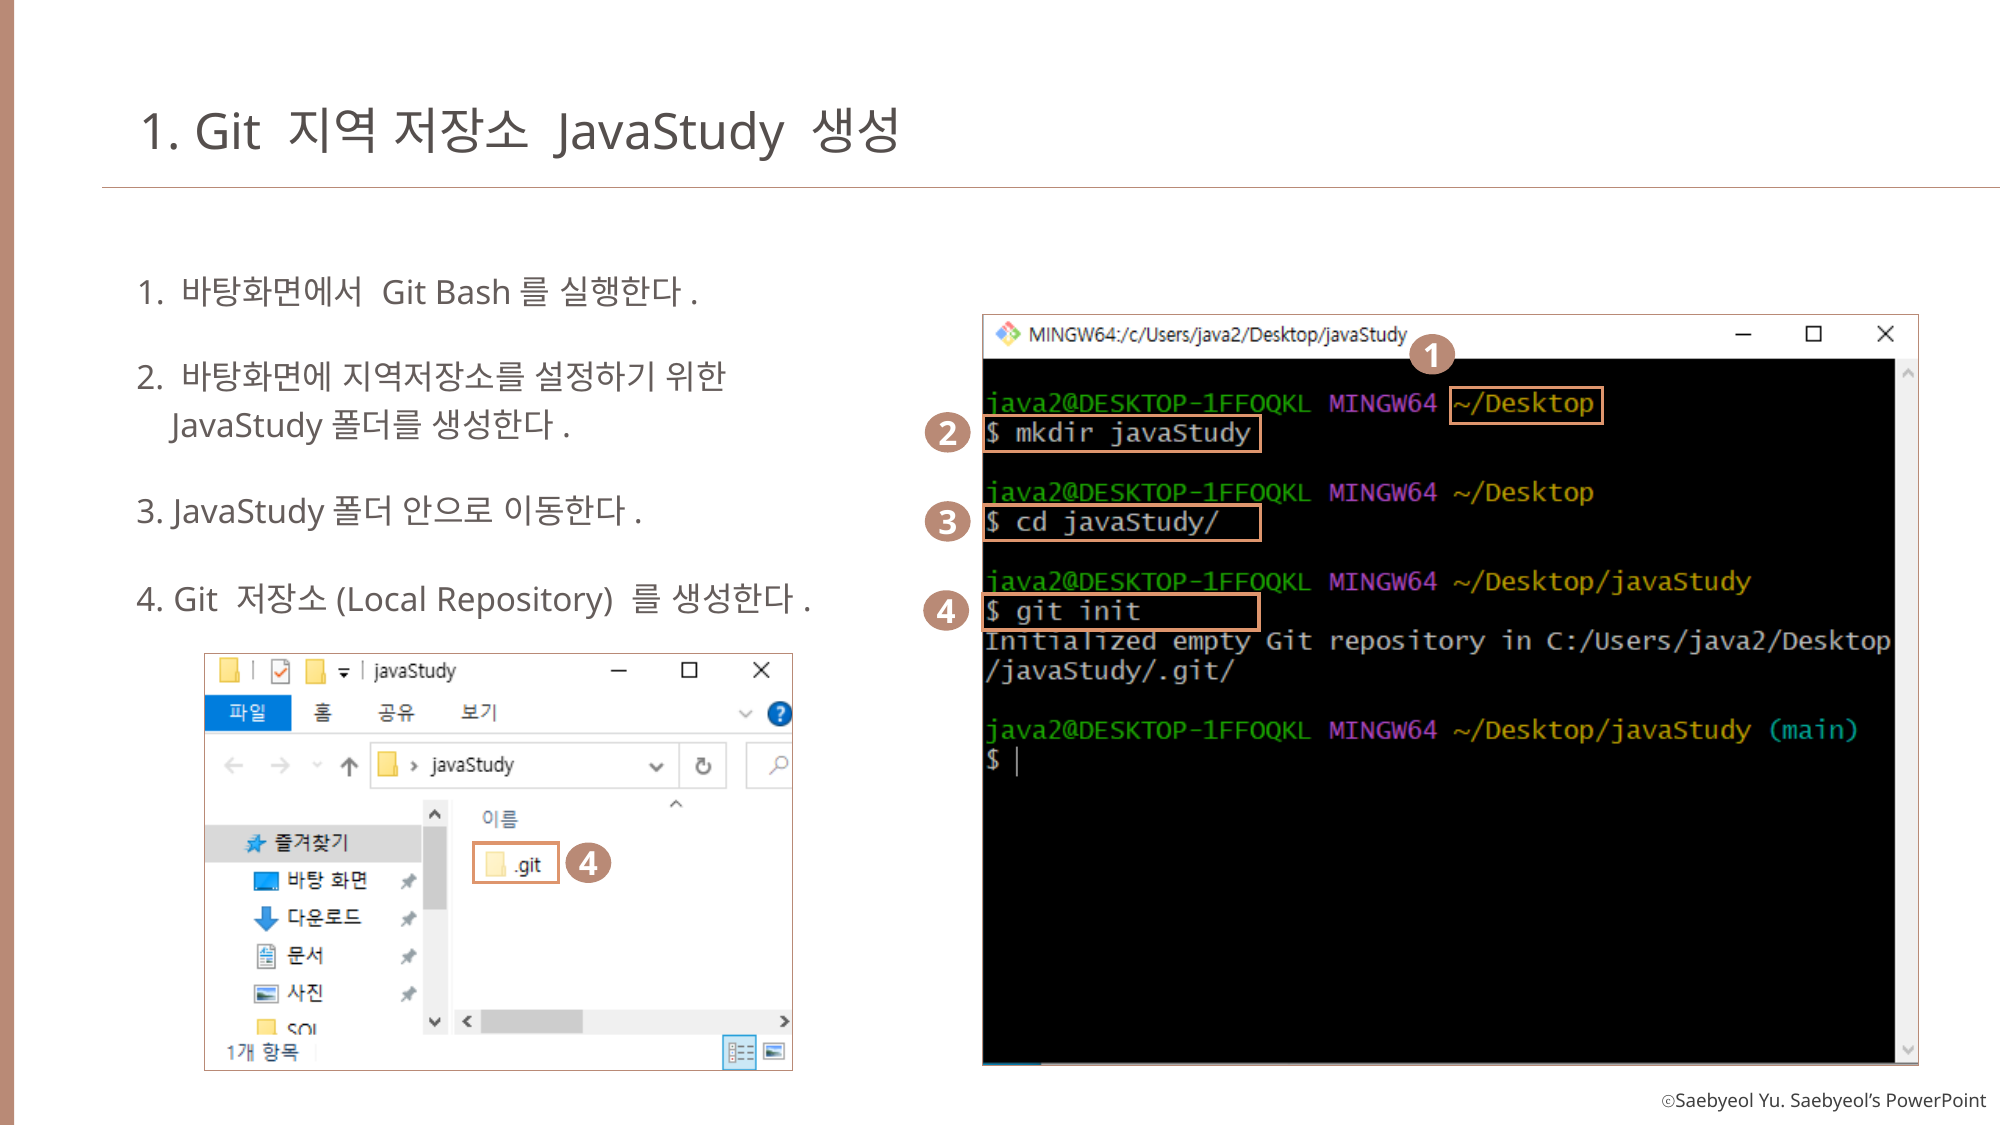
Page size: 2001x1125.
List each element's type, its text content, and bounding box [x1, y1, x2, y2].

text_box 3. JavaStudy폴더 안으로 이동한다. [121, 475, 780, 538]
text_box 1. 바탕화면에서 Git Bash를 실행한다. [122, 255, 752, 319]
text_box 1. Git 지역 저장소 JavaStudy 생성 [124, 91, 931, 167]
picture [204, 653, 793, 1071]
text_box 3 [920, 493, 976, 549]
text_box 4. Git 저장소(Local Repository) 를 생성한다. [121, 562, 827, 626]
text_box 2 [920, 404, 976, 460]
text_box [0, 0, 15, 1125]
text_box 4 [918, 582, 974, 638]
text_box 2. 바탕화면에 지역저장소를 설정하기 위한 JavaStudy폴더를 생성한다. [121, 341, 780, 452]
picture [982, 313, 1919, 1066]
